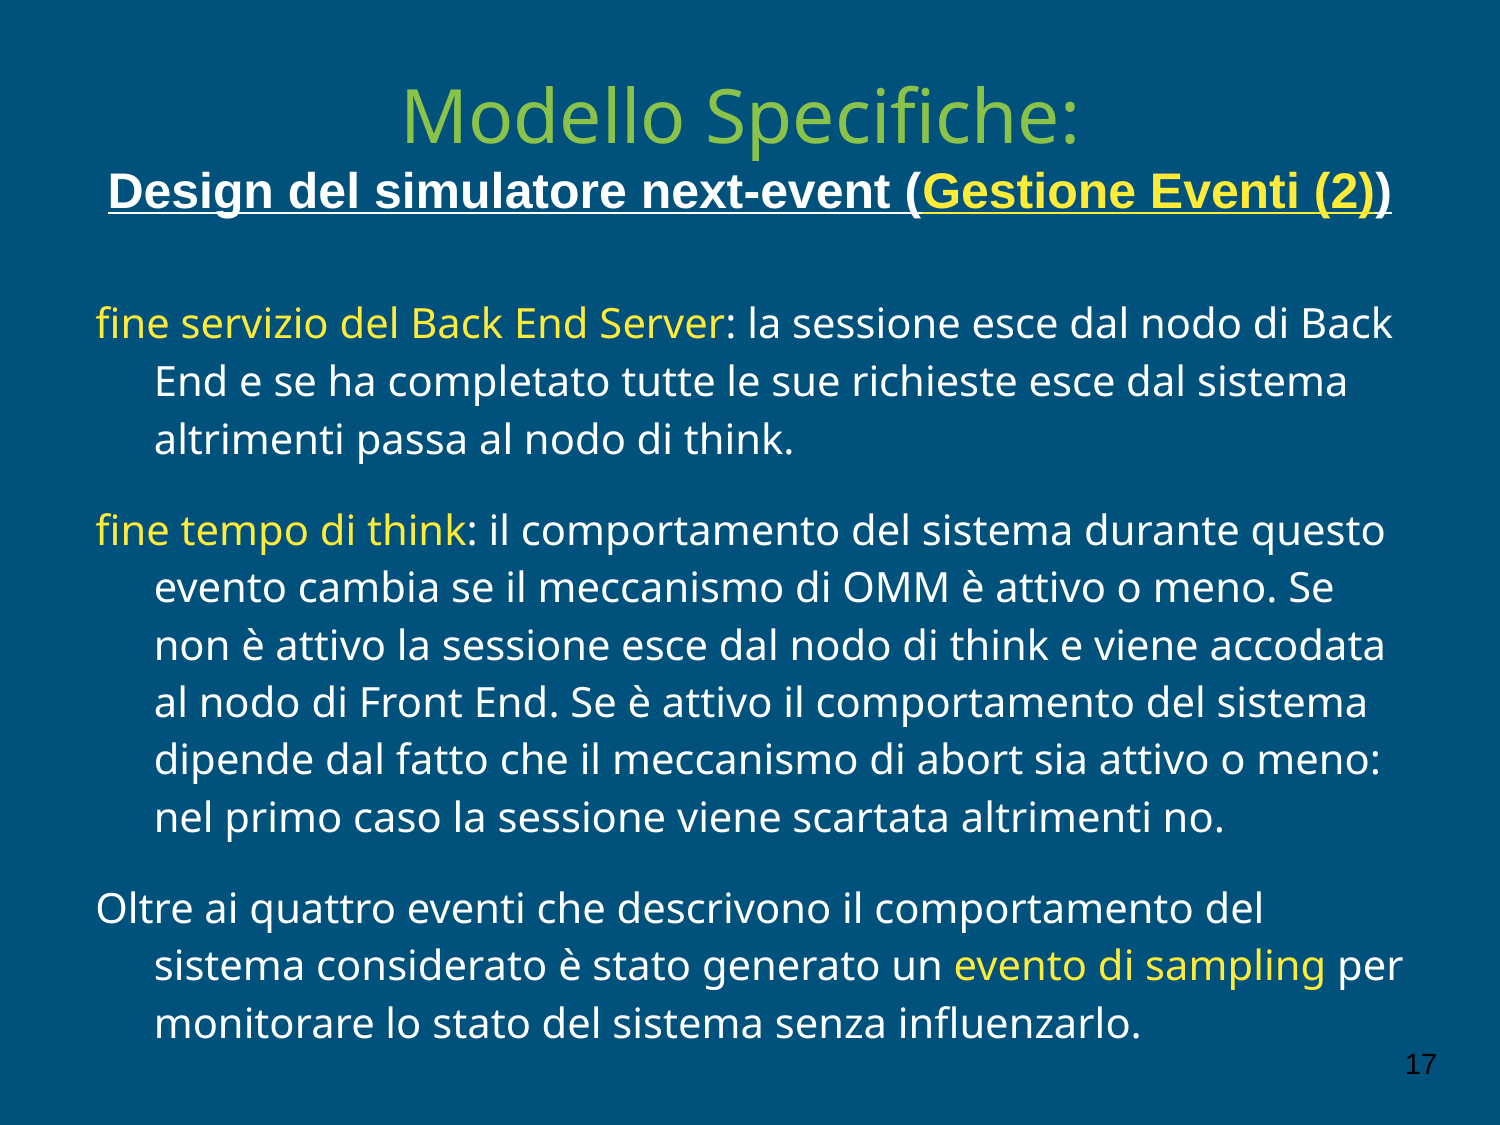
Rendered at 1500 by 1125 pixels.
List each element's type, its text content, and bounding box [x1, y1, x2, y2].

list fine servizio del Back End Server: la sessione esce dal nodo di Back End e se ha completato tutte le sue richieste esce dal sistema altrimenti passa al nodo di think. fine tempo di think: il comportamento del sistema durante questo evento cambia se il meccanismo di OMM è attivo o meno. Se non è attivo la sessione esce dal nodo di think e viene accodata al nodo di Front End. Se è attivo il comportamento del sistema dipende dal fatto che il meccanismo di abort sia attivo o meno: nel primo caso la sessione viene scartata altrimenti no. Oltre ai quattro eventi che descrivono il comportamento del sistema considerato è stato generato un evento di sampling per monitorare lo stato del sistema senza influenzarlo. [63, 274, 1437, 1049]
slide_number ‹#› [1389, 1019, 1480, 1106]
title Modello Specifiche: Design del simulatore next-event (Gestione Eventi (2)) [63, 75, 1437, 226]
